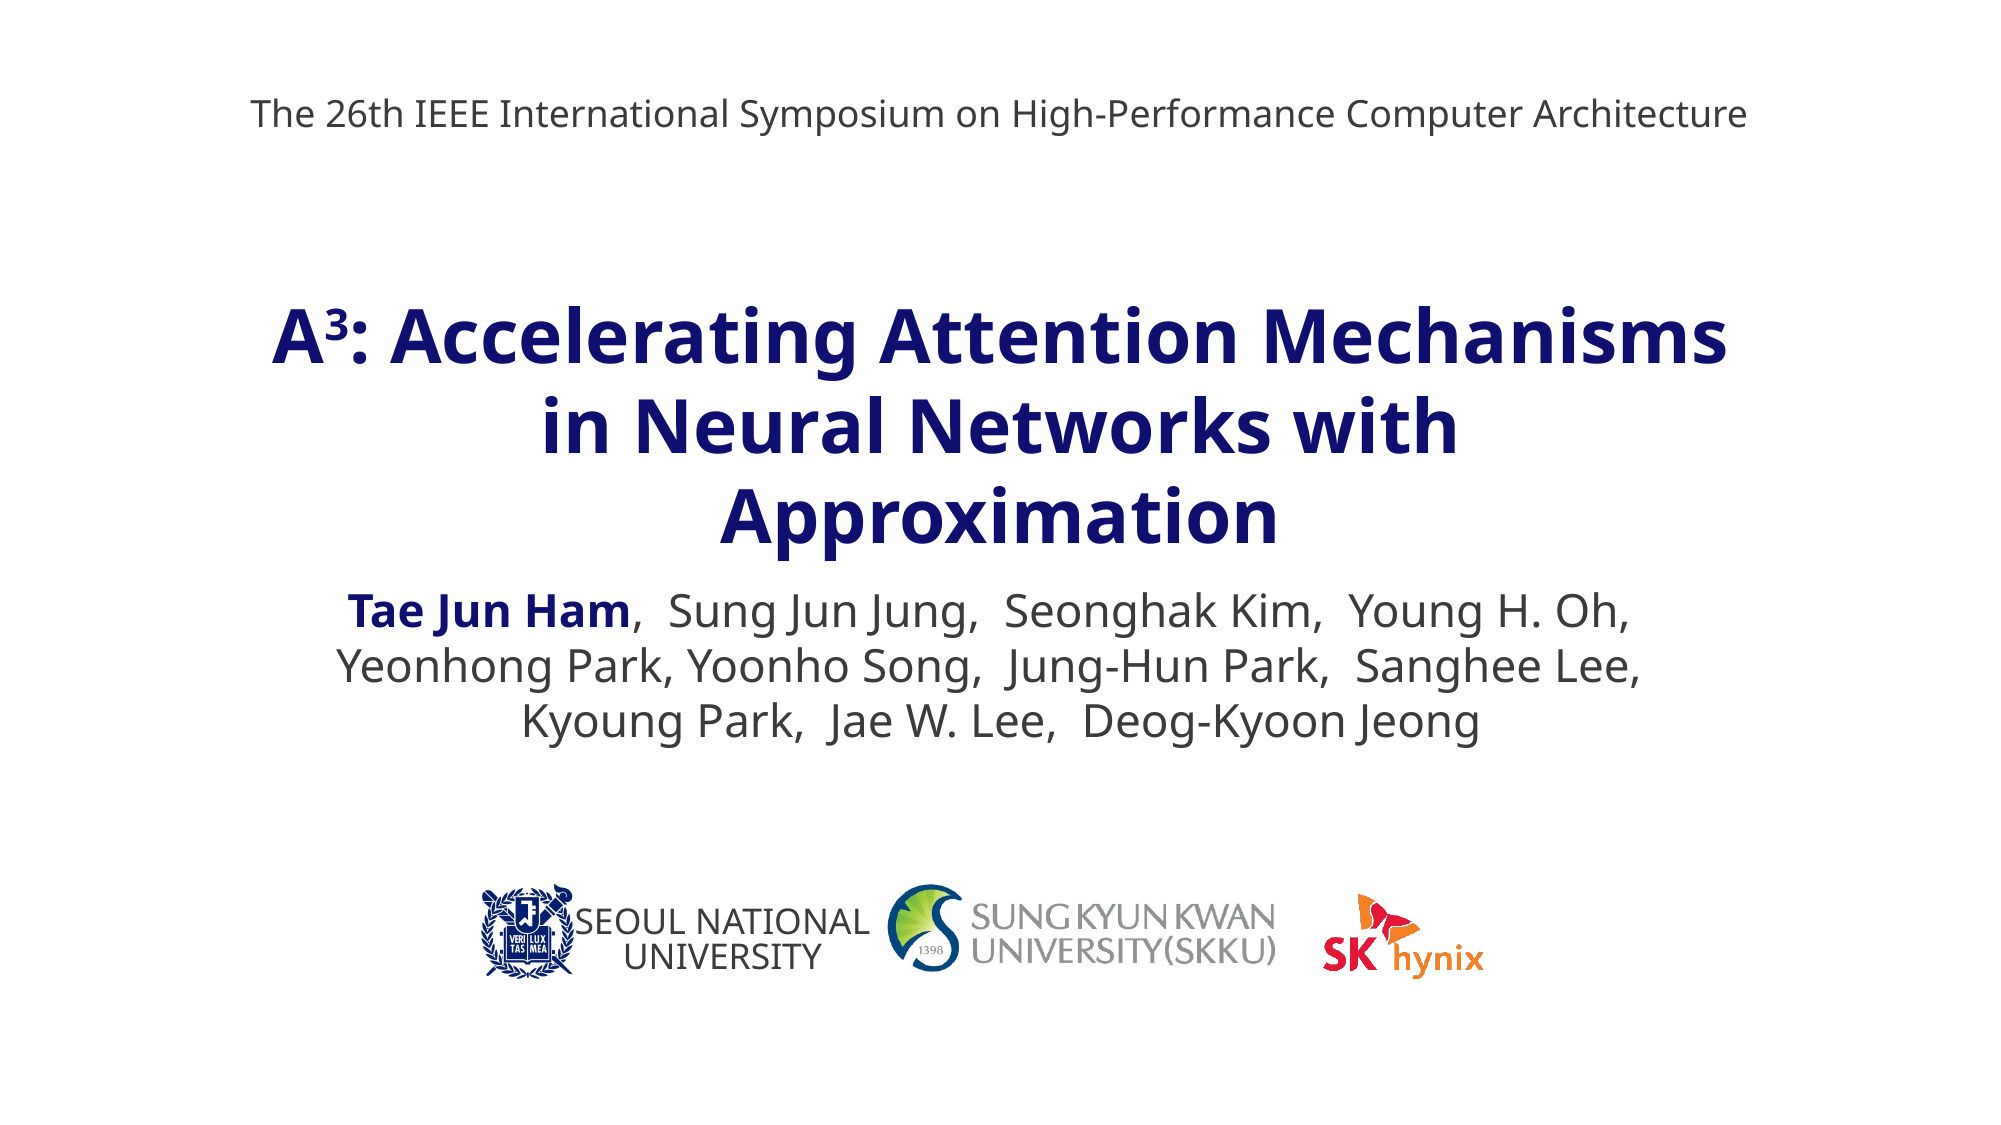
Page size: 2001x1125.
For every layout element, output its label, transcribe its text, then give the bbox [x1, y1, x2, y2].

picture [1322, 893, 1485, 980]
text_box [527, 883, 918, 981]
text_box Tae Jun Ham, Sung Jun Jung, Seonghak Kim, Young H. Oh, Yeonhong Park, Yoonho Song, Jung-Hun Park, Sanghee Lee, Kyoung Park, Jae W. Lee, Deog-Kyoon Jeong [124, 574, 1878, 754]
picture [480, 882, 575, 980]
text_box The 26th IEEE International Symposium on High-Performance Computer Architecture [235, 85, 1765, 143]
text_box A3: Accelerating Attention Mechanisms in Neural Networks with Approximation [248, 280, 1754, 566]
picture [872, 861, 1293, 996]
